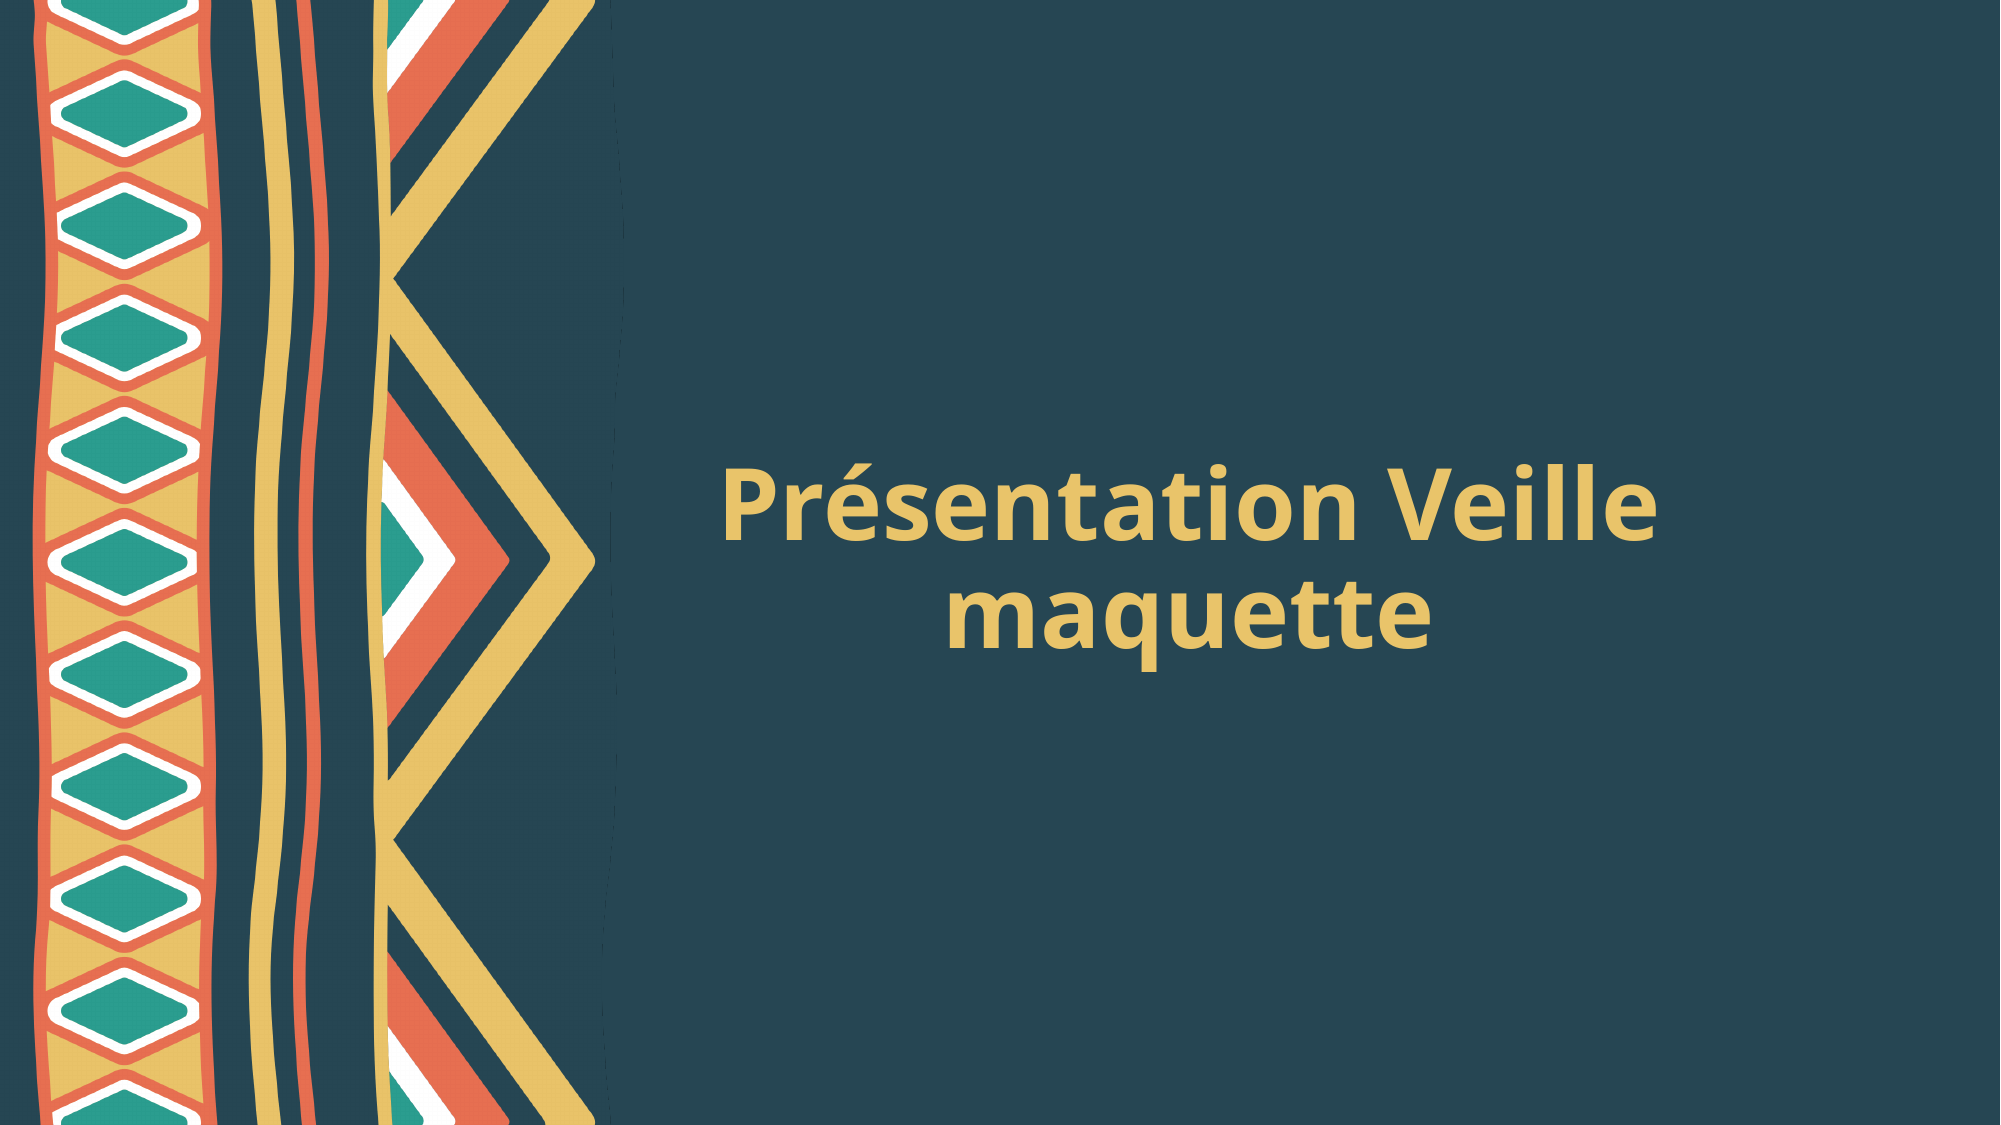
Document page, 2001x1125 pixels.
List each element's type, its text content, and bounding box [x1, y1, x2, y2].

picture [0, 0, 624, 1125]
title Présentation Veille maquette [578, 453, 1800, 672]
